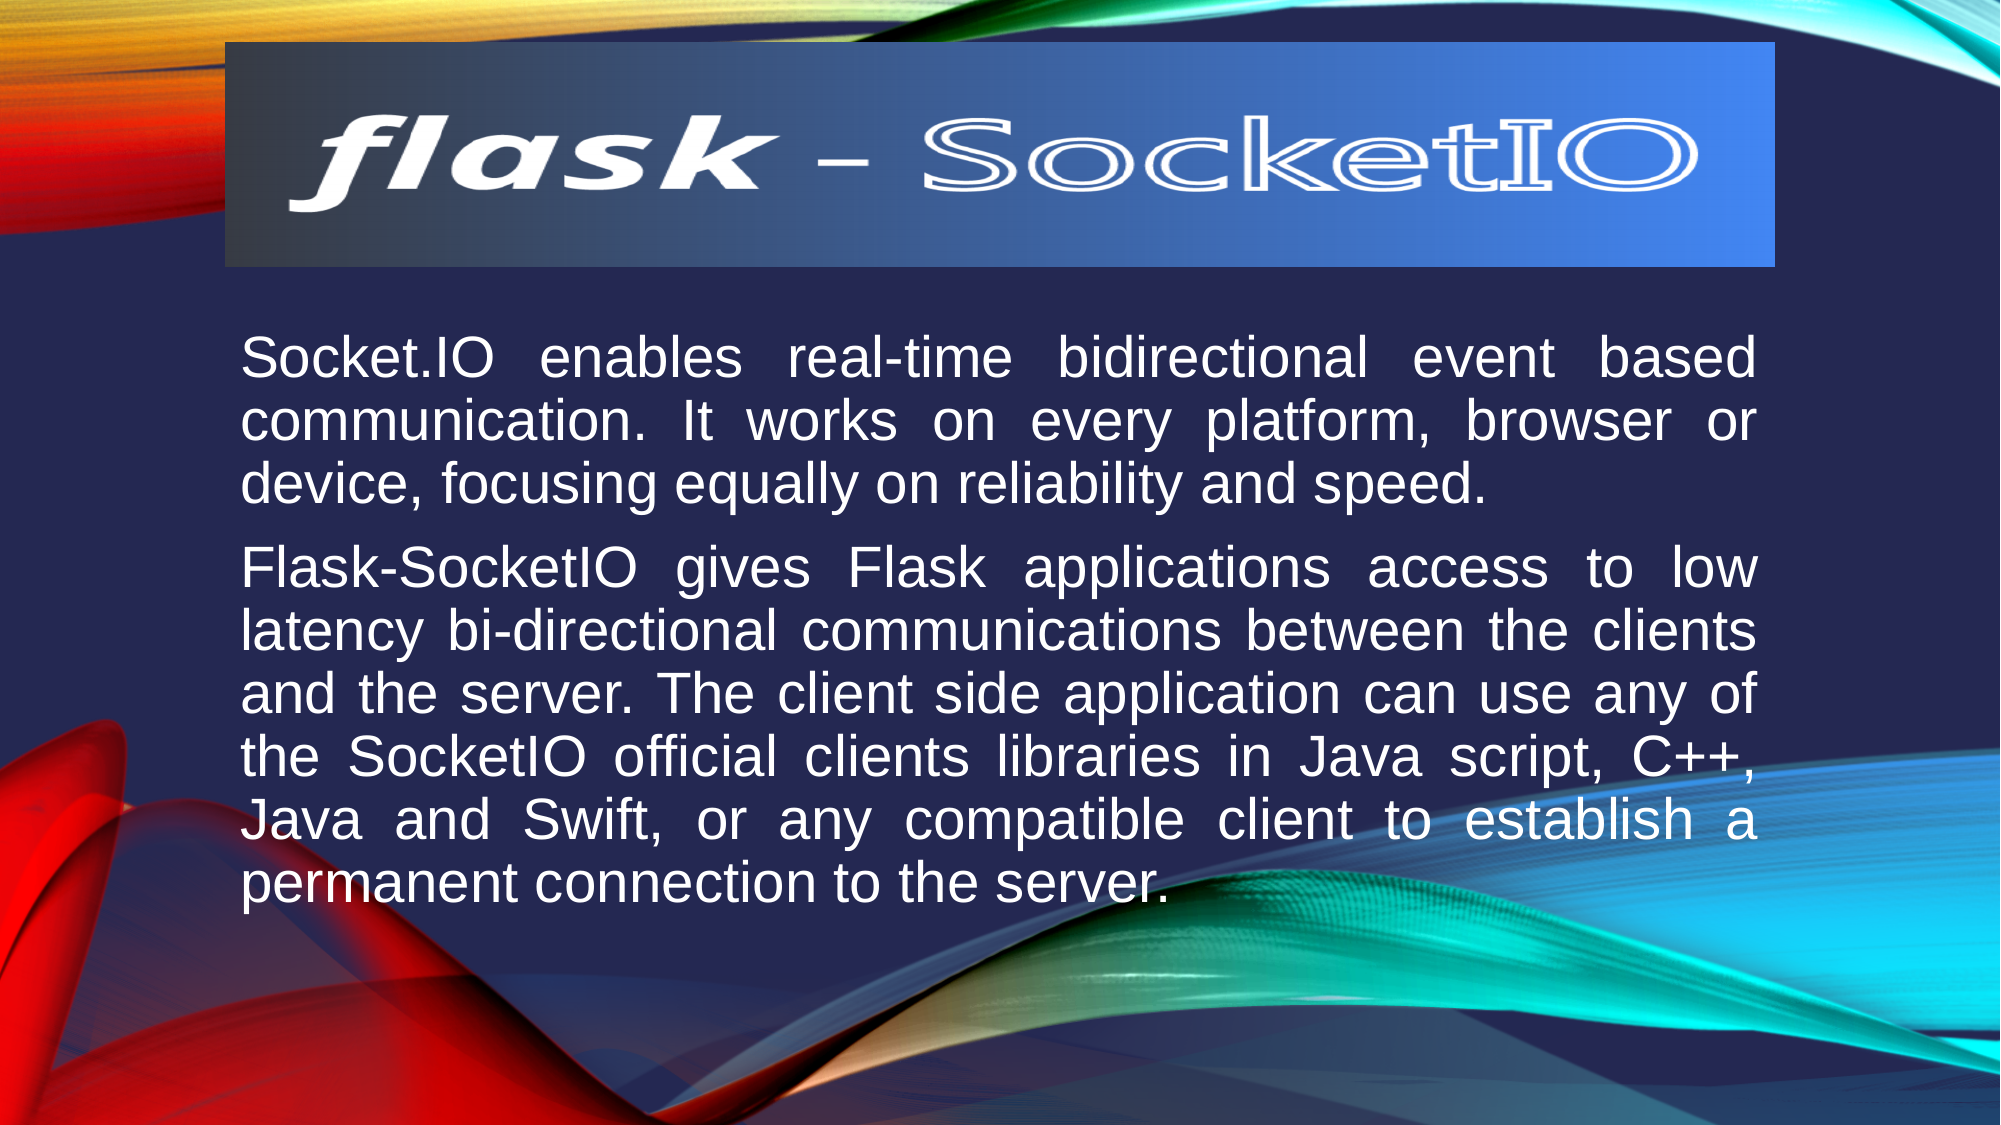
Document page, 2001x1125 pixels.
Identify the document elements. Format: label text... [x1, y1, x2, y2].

subtitle Socket.IO enables real-time bidirectional event based communication. It works on every platform, browser or device, focusing equally on reliability and speed. Flask-SocketIO gives Flask applications access to low latency bi-directional communications between the clients and the server. The client side application can use any of the SocketIO official clients libraries in Java script, C++, Java and Swift, or any compatible client to establish a permanent connection to the server. [225, 319, 1775, 1046]
picture [0, 0, 2000, 267]
picture [0, 717, 2000, 1125]
